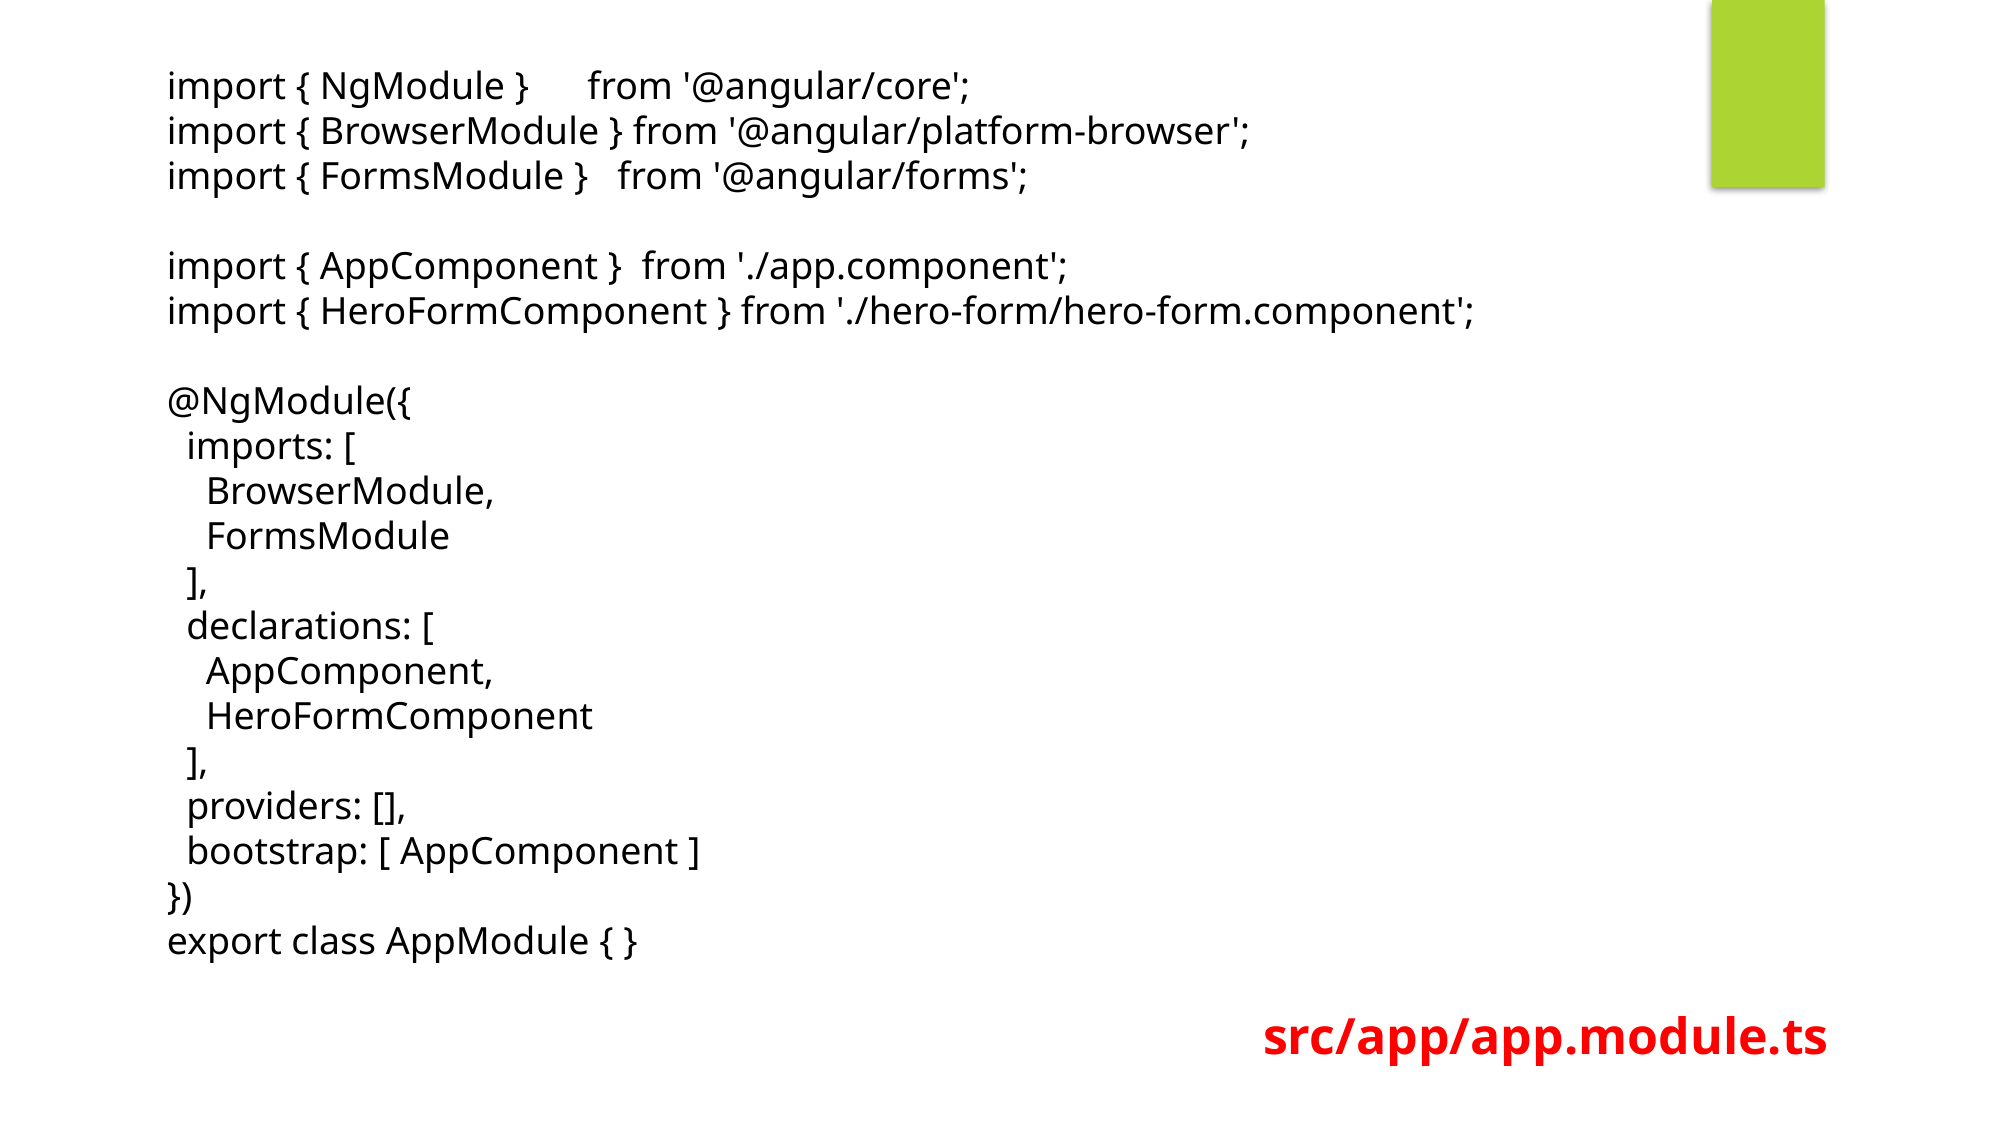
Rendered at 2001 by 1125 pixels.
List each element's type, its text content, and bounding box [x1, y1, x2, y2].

text_box src/app/app.module.ts [1248, 996, 1844, 1072]
text_box import { NgModule } from '@angular/core'; import { BrowserModule } from '@angular/platform-browser'; import { FormsModule } from '@angular/forms'; import { AppComponent } from './app.component'; import { HeroFormComponent } from './hero-form/hero-form.component'; @NgModule({ imports: [ BrowserModule, FormsModule ], declarations: [ AppComponent, HeroFormComponent ], providers: [], bootstrap: [ AppComponent ] }) export class AppModule { } [152, 55, 1650, 970]
